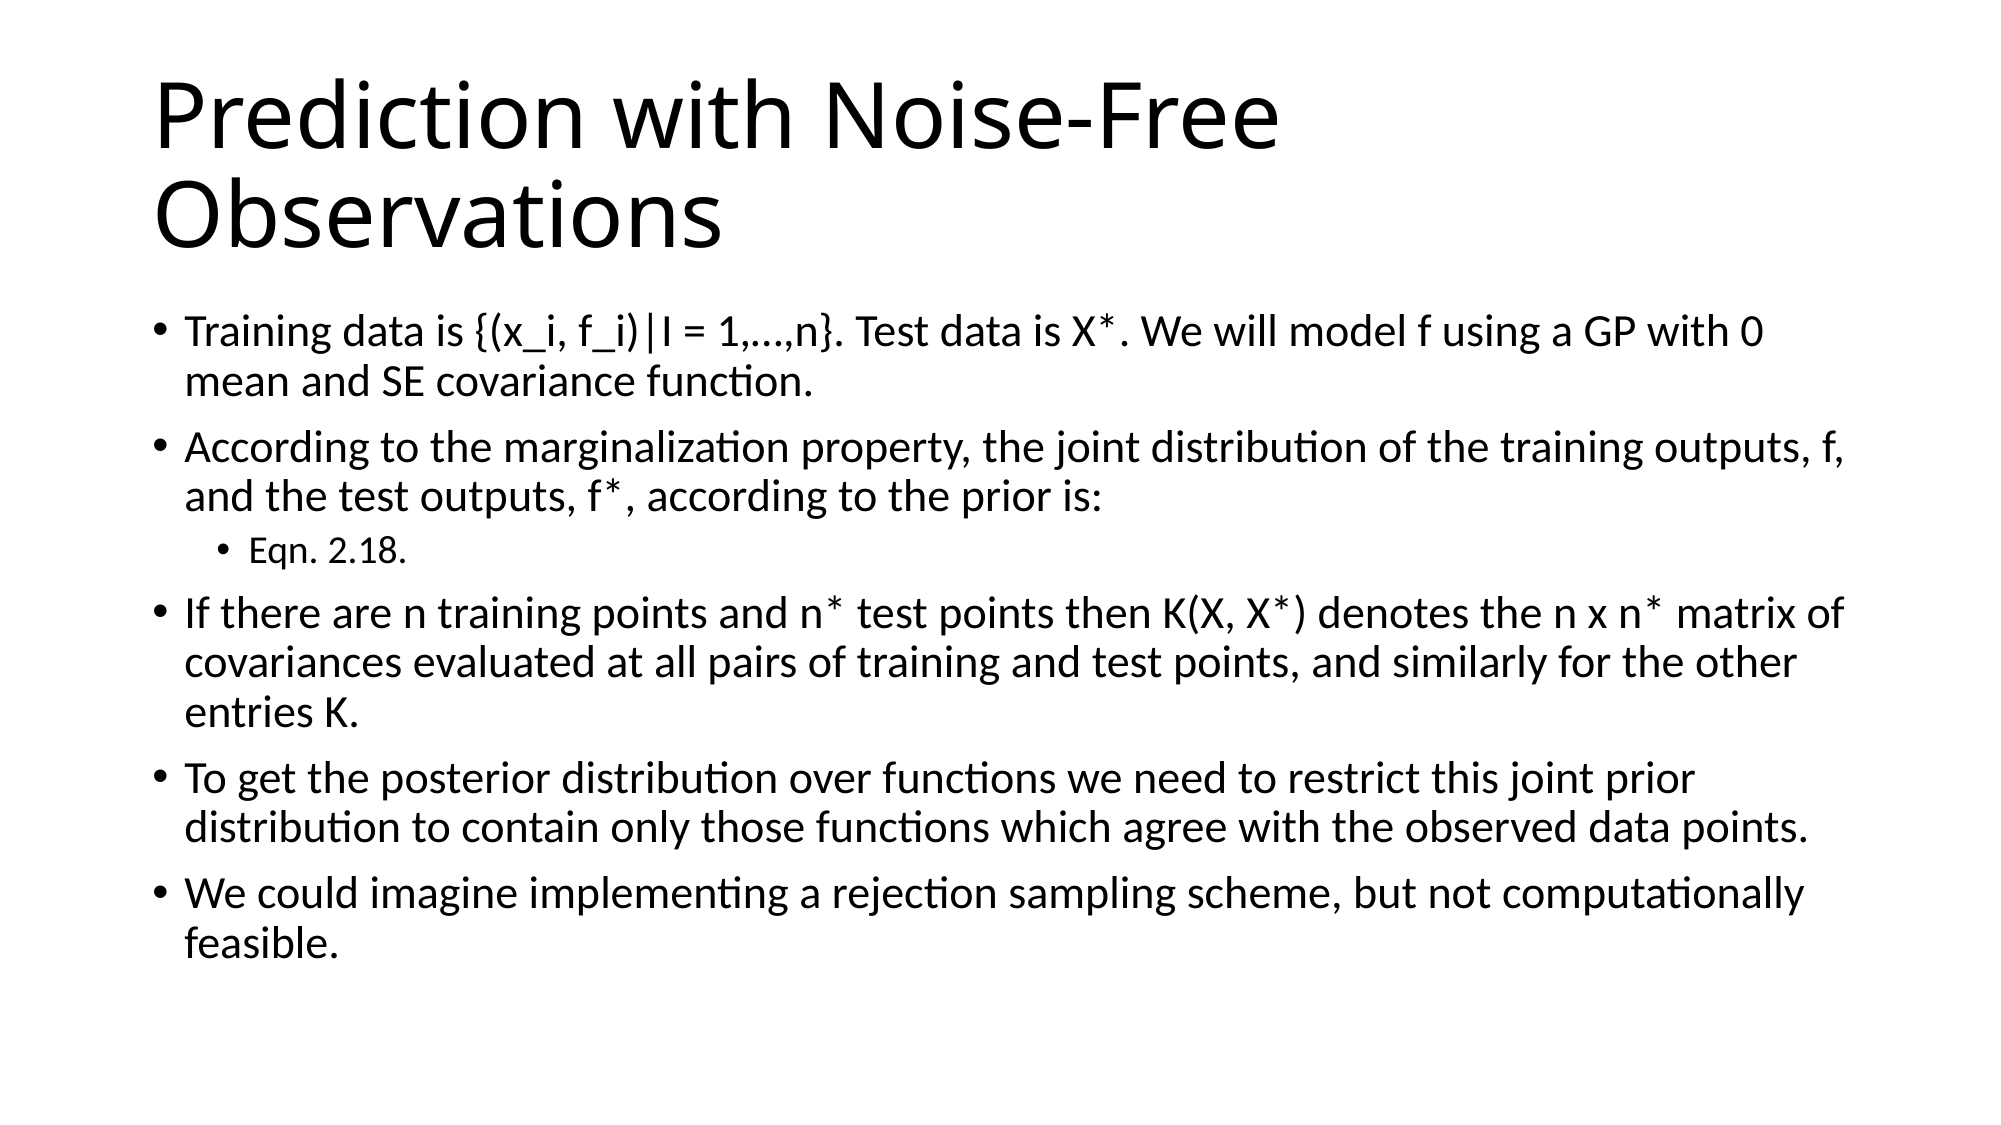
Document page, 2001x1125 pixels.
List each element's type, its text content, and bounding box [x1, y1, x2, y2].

title Prediction with Noise-Free Observations [137, 59, 1863, 278]
list Training data is {(x_i, f_i)|I = 1,…,n}. Test data is X*. We will model f using a GP with 0 mean and SE covariance function. According to the marginalization property, the joint distribution of the training outputs, f, and the test outputs, f*, according to the prior is: Eqn. 2.18. If there are n training points and n* test points then K(X, X*) denotes the n x n* matrix of covariances evaluated at all pairs of training and test points, and similarly for the other entries K. To get the posterior distribution over functions we need to restrict this joint prior distribution to contain only those functions which agree with the observed data points. We could imagine implementing a rejection sampling scheme, but not computationally feasible. [137, 299, 1863, 1014]
